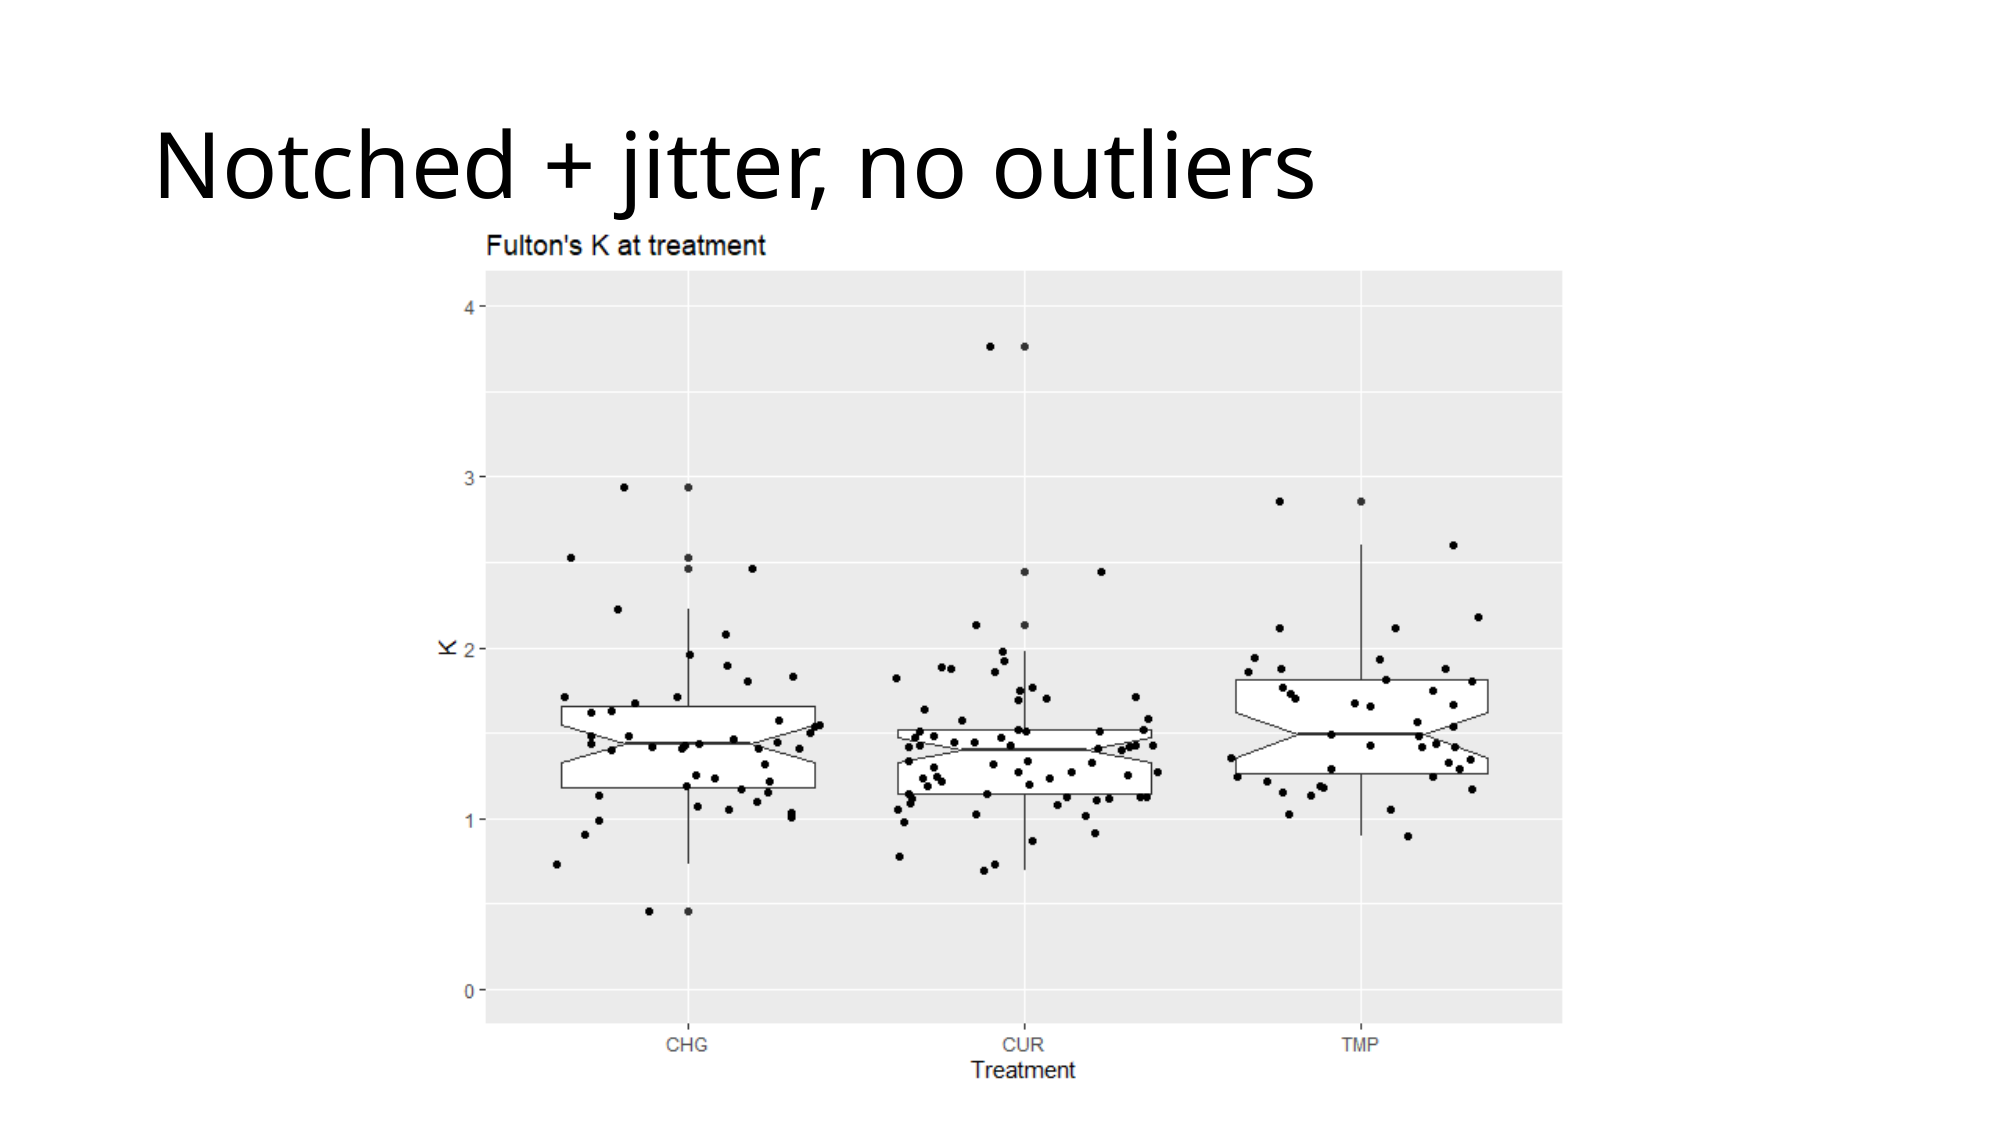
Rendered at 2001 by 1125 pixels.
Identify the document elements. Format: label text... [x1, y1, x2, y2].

title Notched + jitter, no outliers [137, 59, 1863, 278]
picture [425, 221, 1575, 1094]
